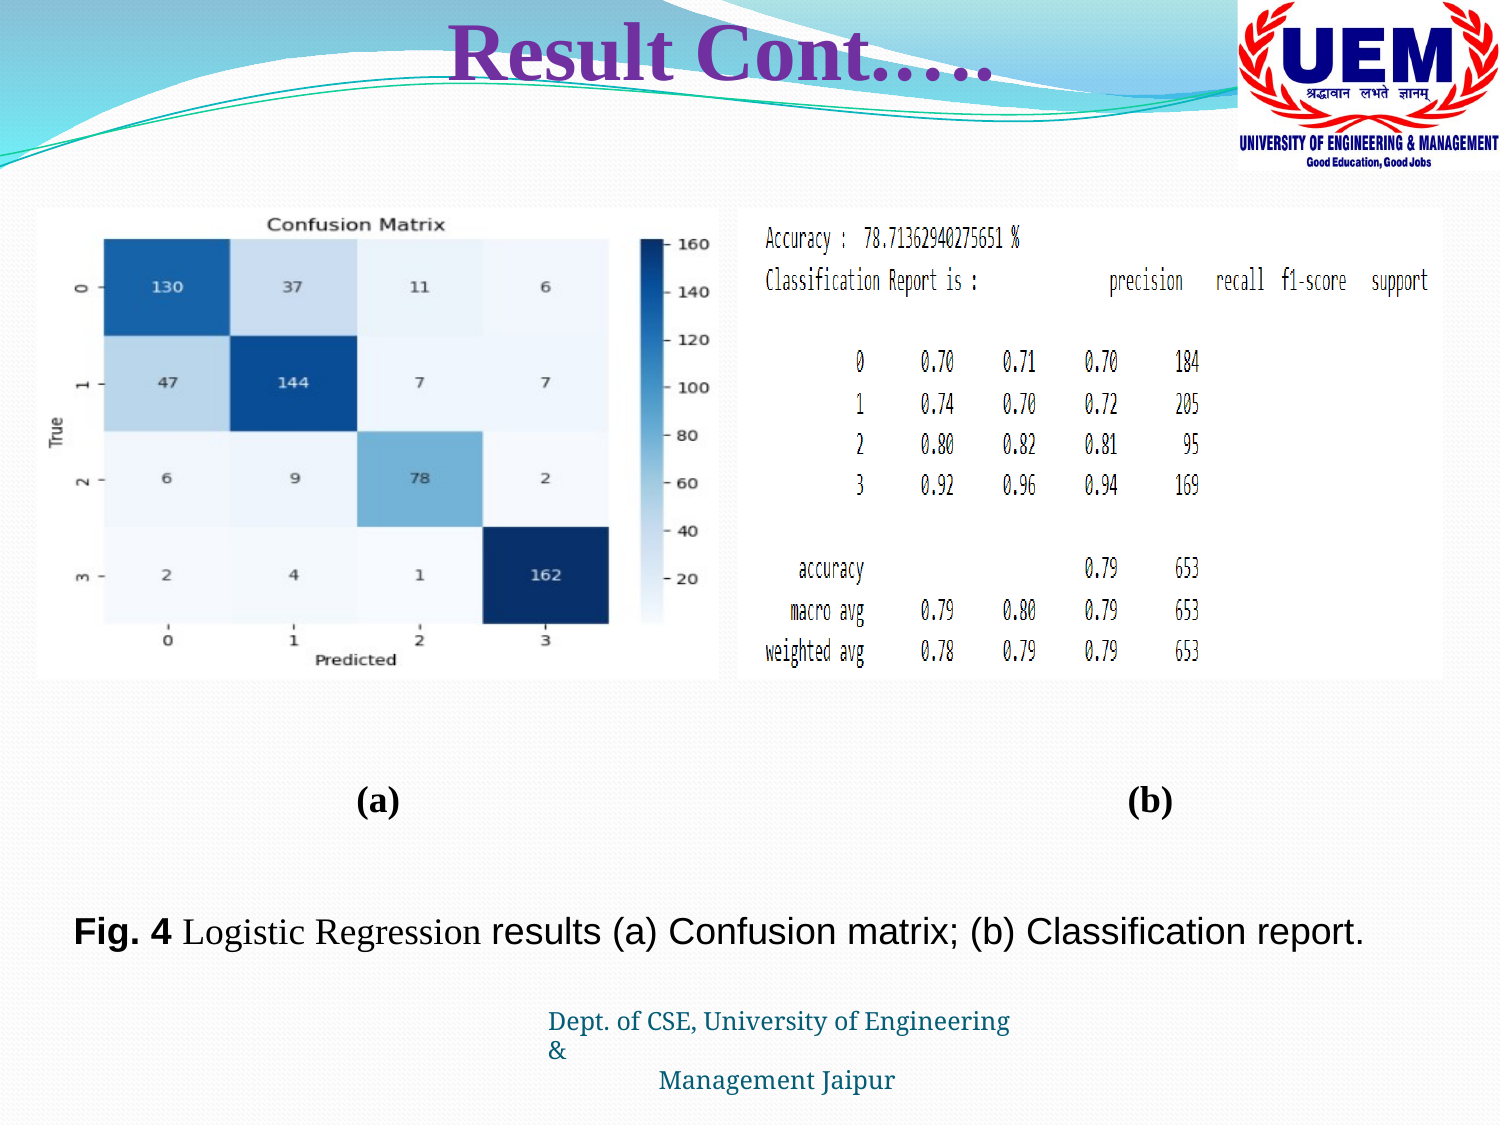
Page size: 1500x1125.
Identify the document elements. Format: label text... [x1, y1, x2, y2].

title Result Cont.…. [150, 10, 1232, 98]
picture [743, 98, 1176, 113]
text_box Fig. 4 Logistic Regression results (a) Confusion matrix; (b) Classification report. [37, 900, 1443, 988]
text_box (b) [773, 767, 1500, 828]
picture [24, 146, 53, 156]
picture [839, 101, 1179, 120]
picture [168, 98, 270, 117]
footer Dept. of CSE, University of Engineering & Management Jaipur [548, 1037, 1019, 1125]
picture [0, 0, 1500, 1125]
picture [585, 1019, 591, 1028]
text_box (a) [61, 767, 695, 828]
